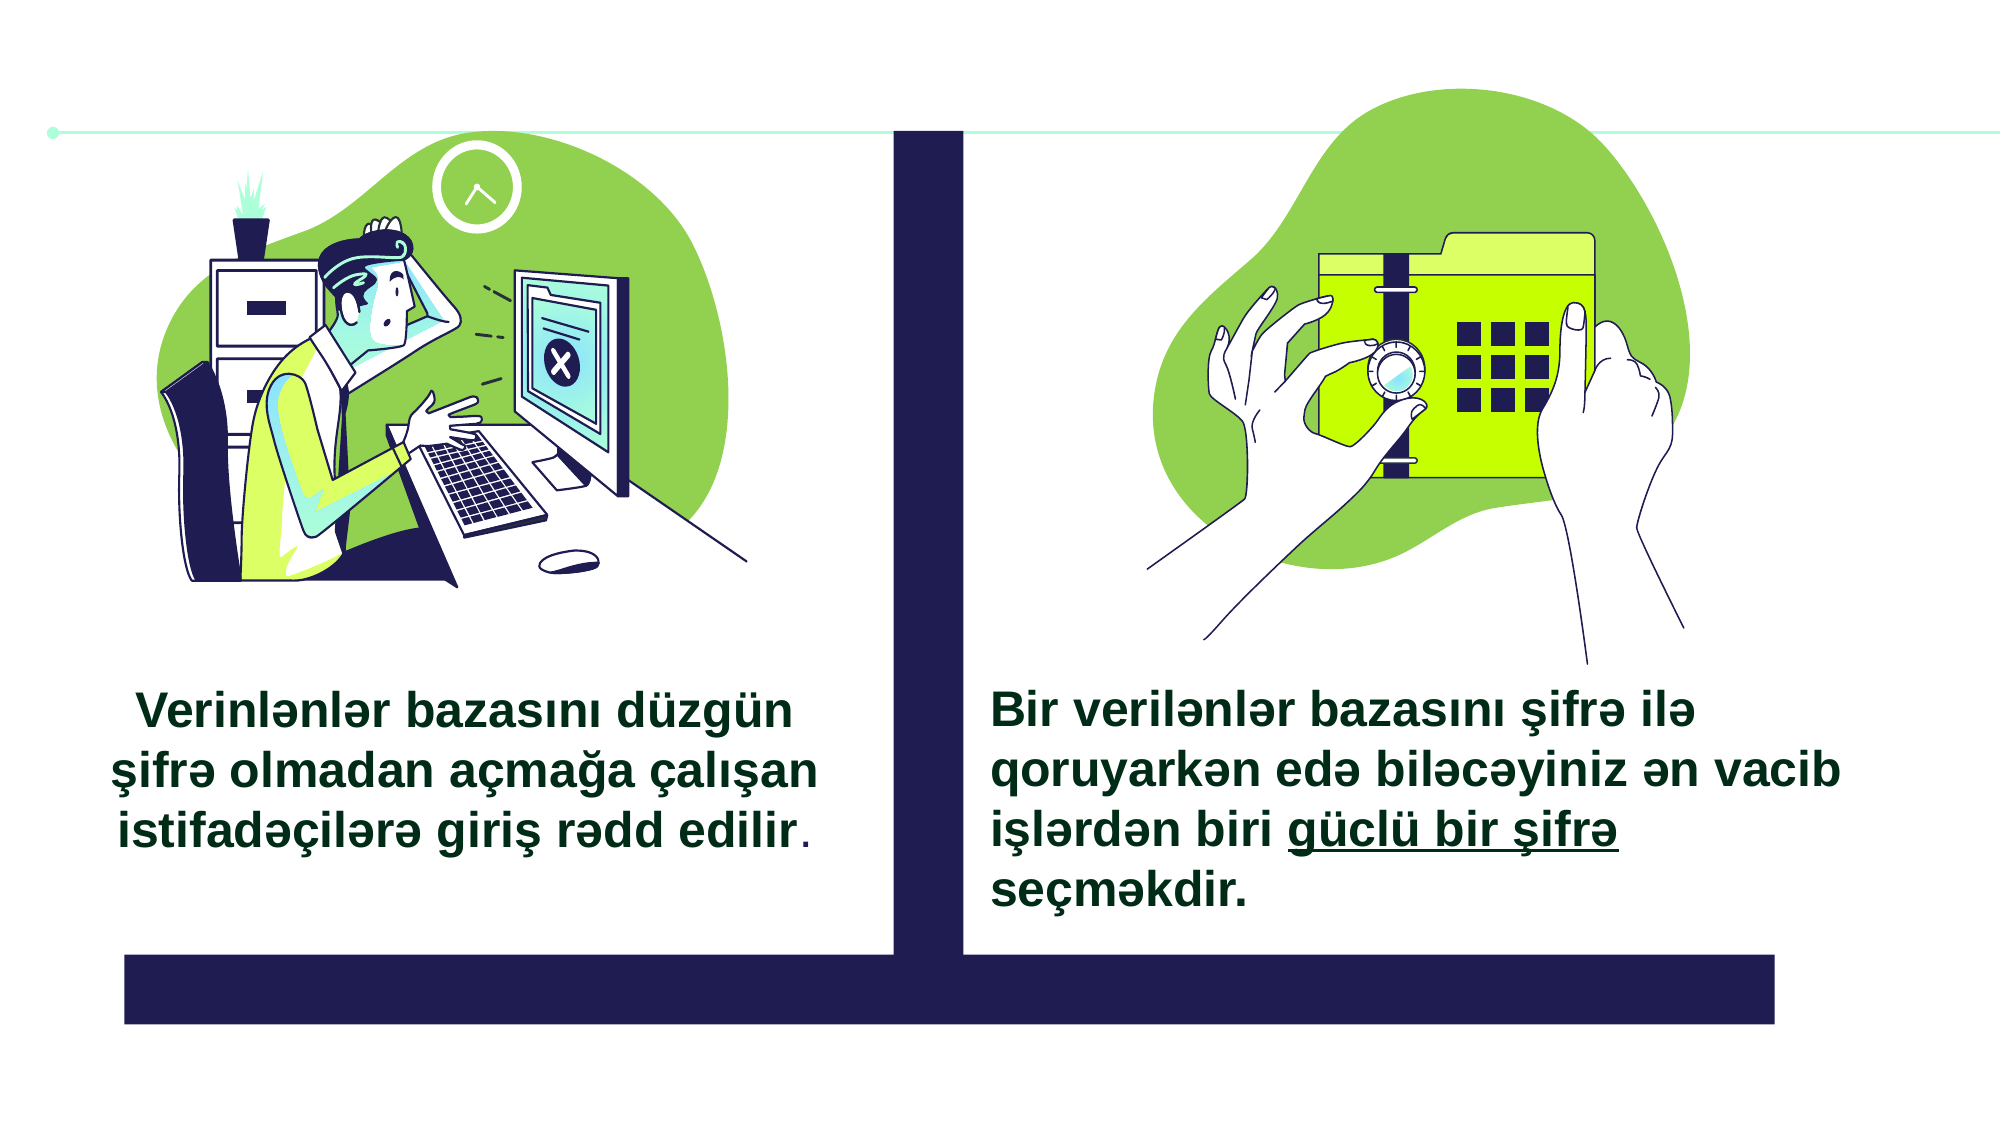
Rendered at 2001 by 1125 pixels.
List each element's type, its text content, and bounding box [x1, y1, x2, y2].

text_box [892, 129, 965, 952]
text_box Bir verilənlər bazasını şifrə ilə qoruyarkən edə biləcəyiniz ən vacib işlərdən biri güclü bir şifrə seçməkdir. [975, 668, 1874, 924]
text_box [122, 952, 1777, 1026]
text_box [1139, 88, 1706, 666]
list Verinlənlər bazasını düzgün şifrə olmadan açmağa çalışan istifadəçilərə giriş rədd edilir. [84, 657, 845, 909]
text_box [115, 130, 749, 589]
